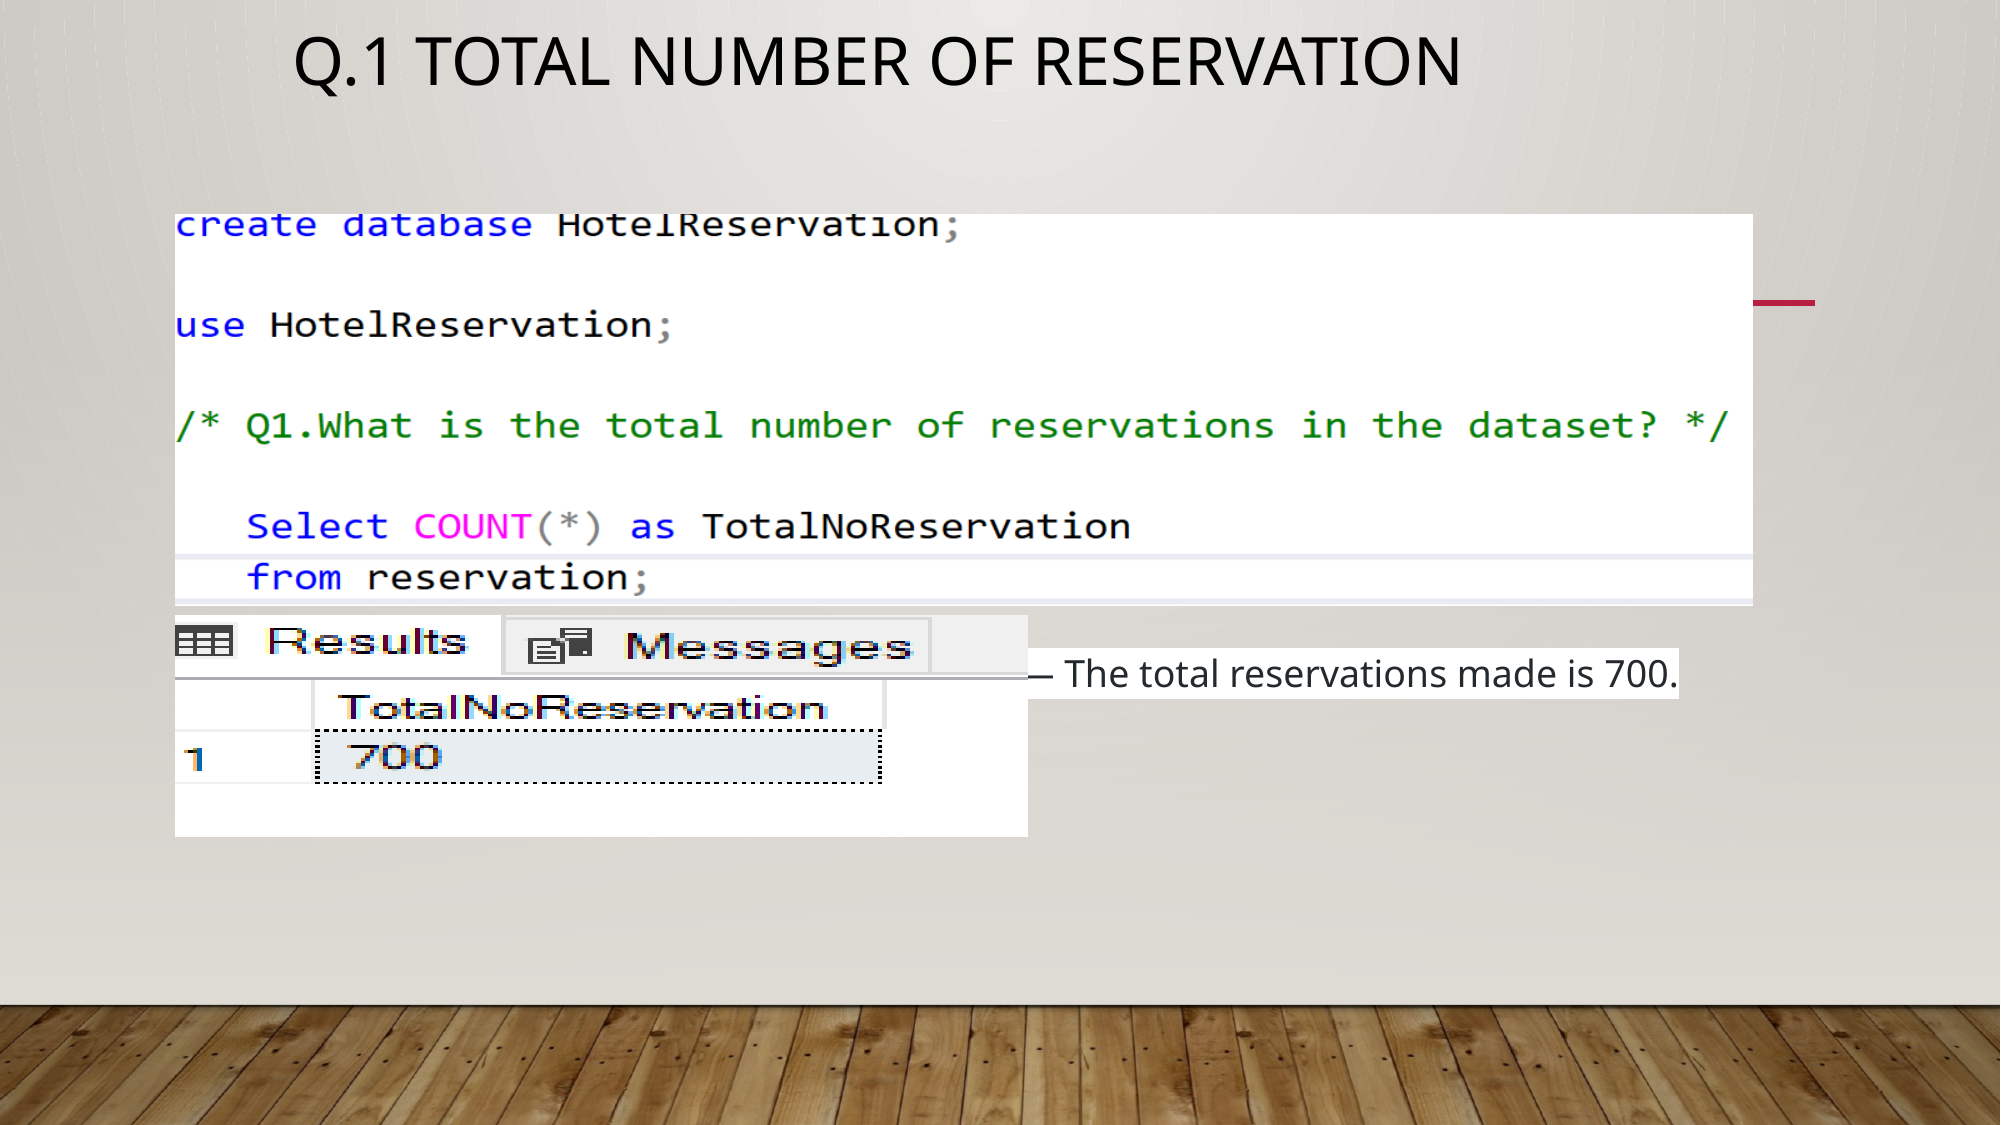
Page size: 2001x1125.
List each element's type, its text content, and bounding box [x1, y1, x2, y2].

picture [175, 615, 1028, 838]
list — The total reservations made is 700. [175, 153, 1779, 871]
picture [175, 214, 1754, 606]
title Q.1 Total number of reservation [277, 20, 1854, 117]
picture [0, 1005, 2000, 1125]
